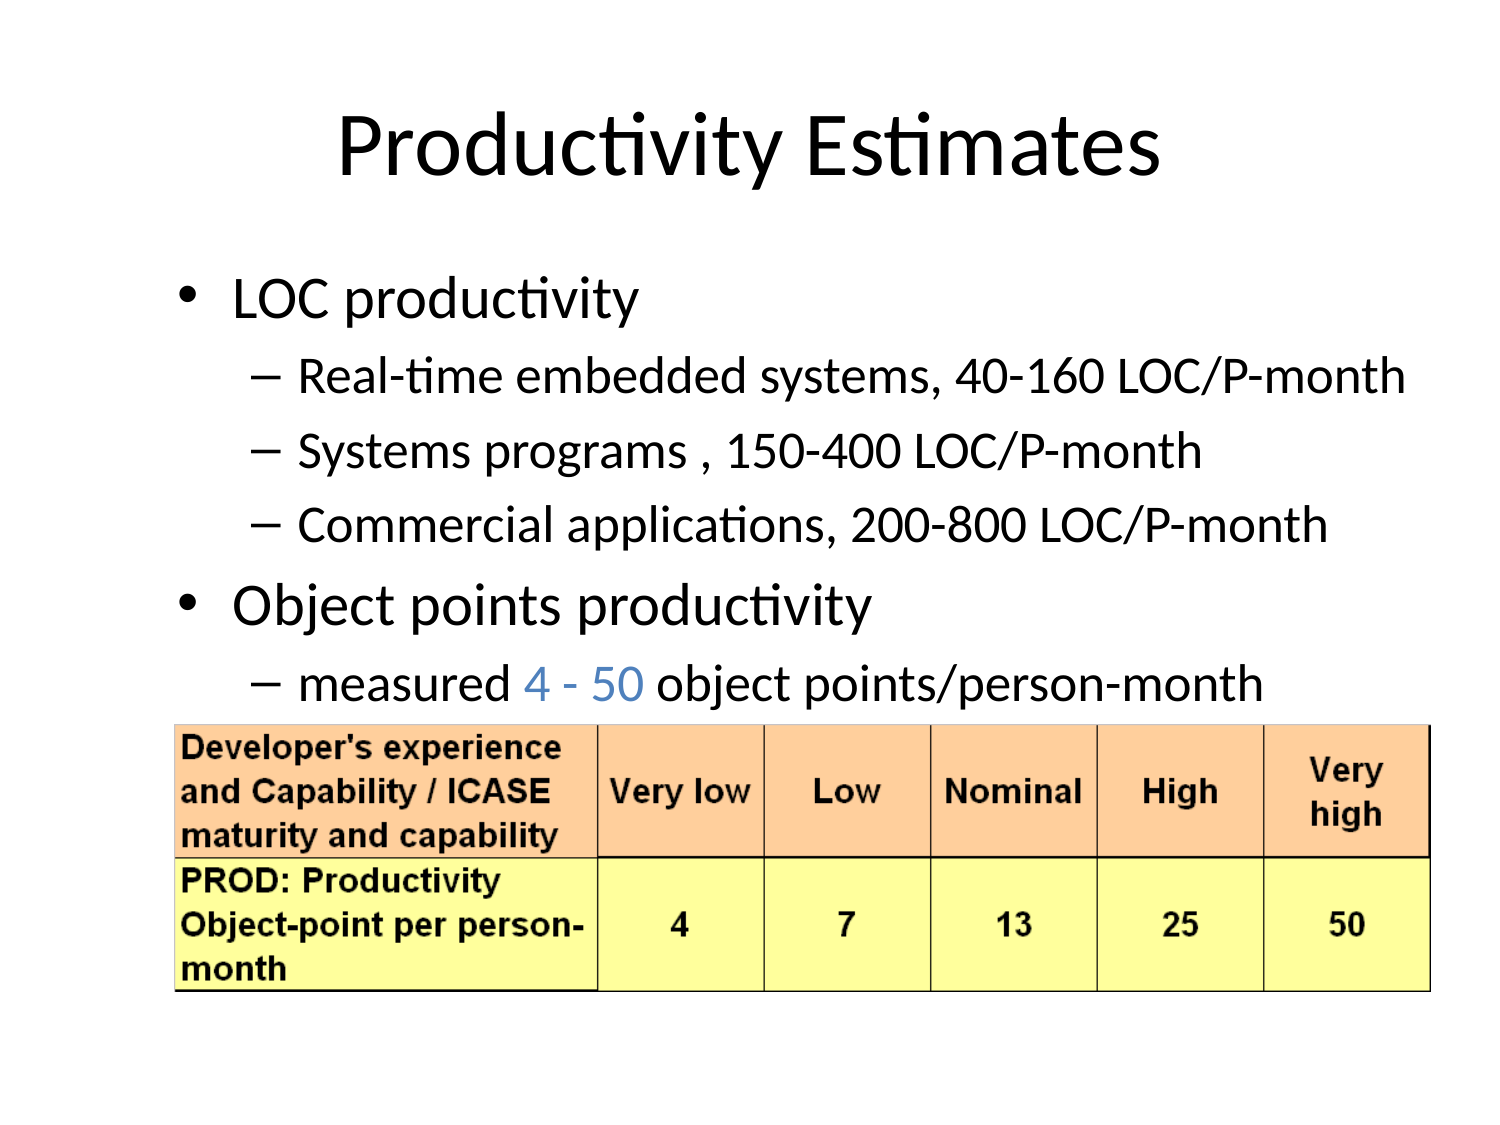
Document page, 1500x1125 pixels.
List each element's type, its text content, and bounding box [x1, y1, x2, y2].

list LOC productivity Real-time embedded systems, 40-160 LOC/P-month Systems programs , 150-400 LOC/P-month Commercial applications, 200-800 LOC/P-month Object points productivity measured 4 - 50 object points/person-month depends on tool support and developer capability [162, 249, 1443, 928]
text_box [174, 724, 1431, 992]
title Productivity Estimates [75, 45, 1425, 233]
